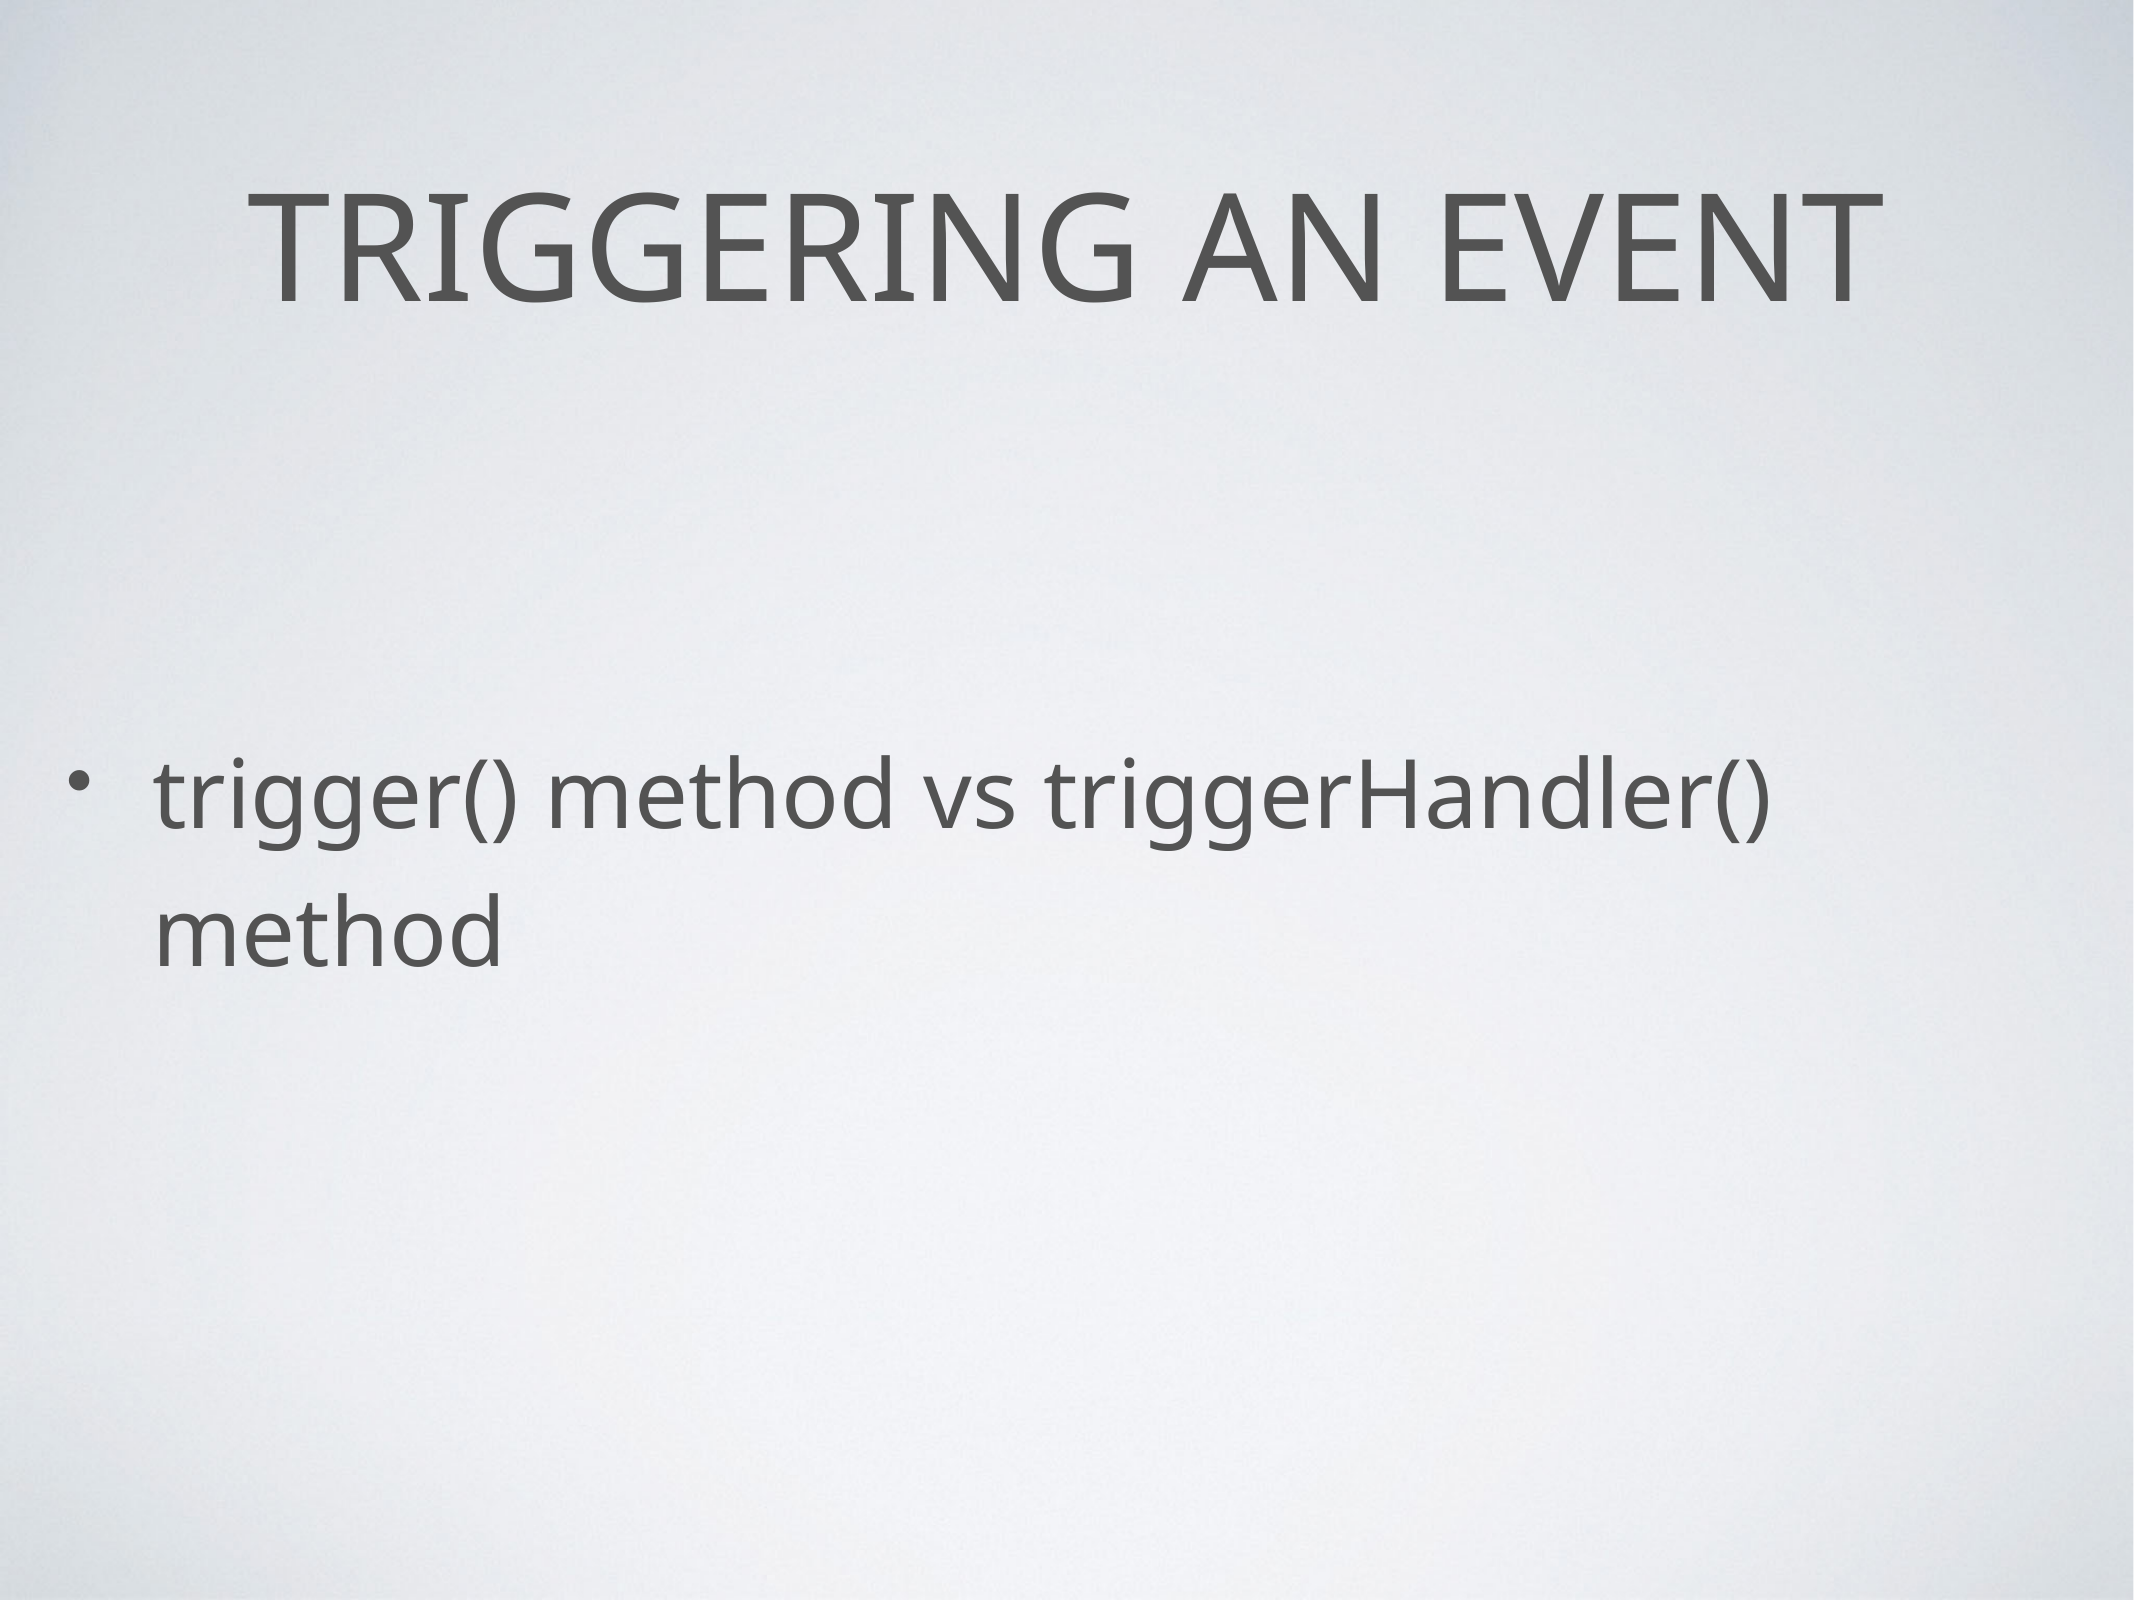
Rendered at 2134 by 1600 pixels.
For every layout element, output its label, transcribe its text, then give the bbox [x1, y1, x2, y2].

picture [0, 0, 2134, 1600]
list trigger() method vs triggerHandler() method [57, 447, 2076, 1482]
title Triggering an Event [57, 41, 2076, 443]
